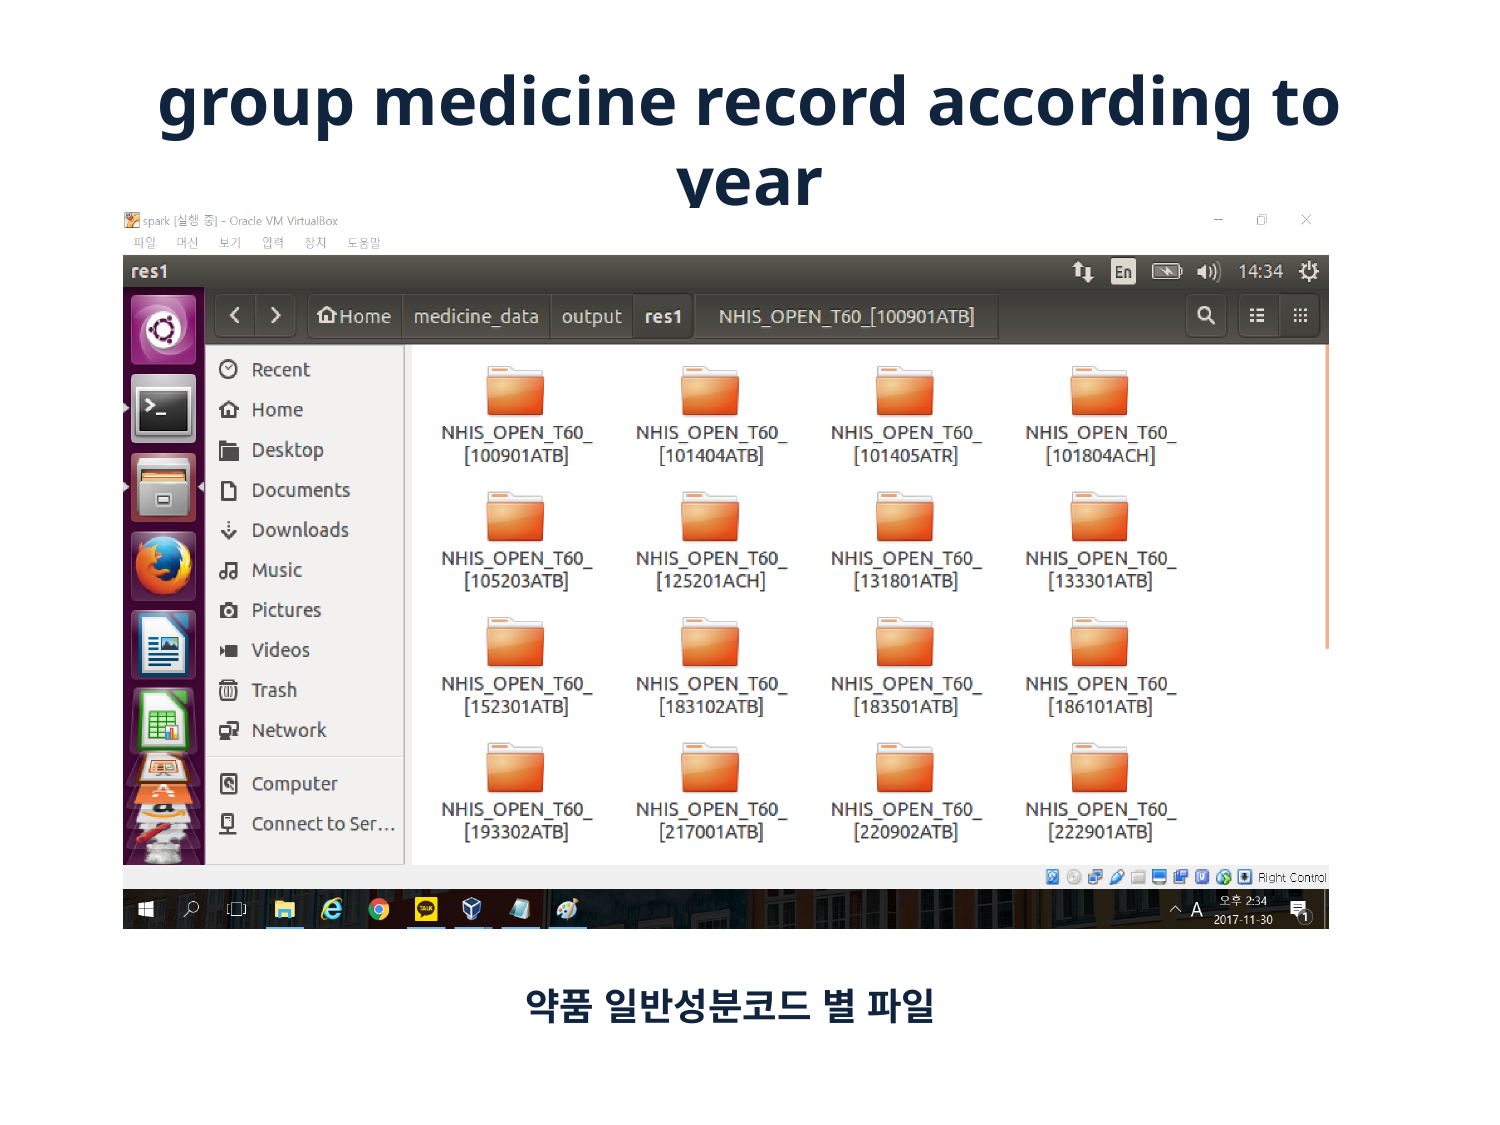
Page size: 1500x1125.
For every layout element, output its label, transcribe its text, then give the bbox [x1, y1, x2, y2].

picture [123, 207, 1329, 929]
text_box 약품 일반성분코드 별 파일 [510, 975, 952, 1036]
title group medicine record according to year [75, 45, 1425, 233]
